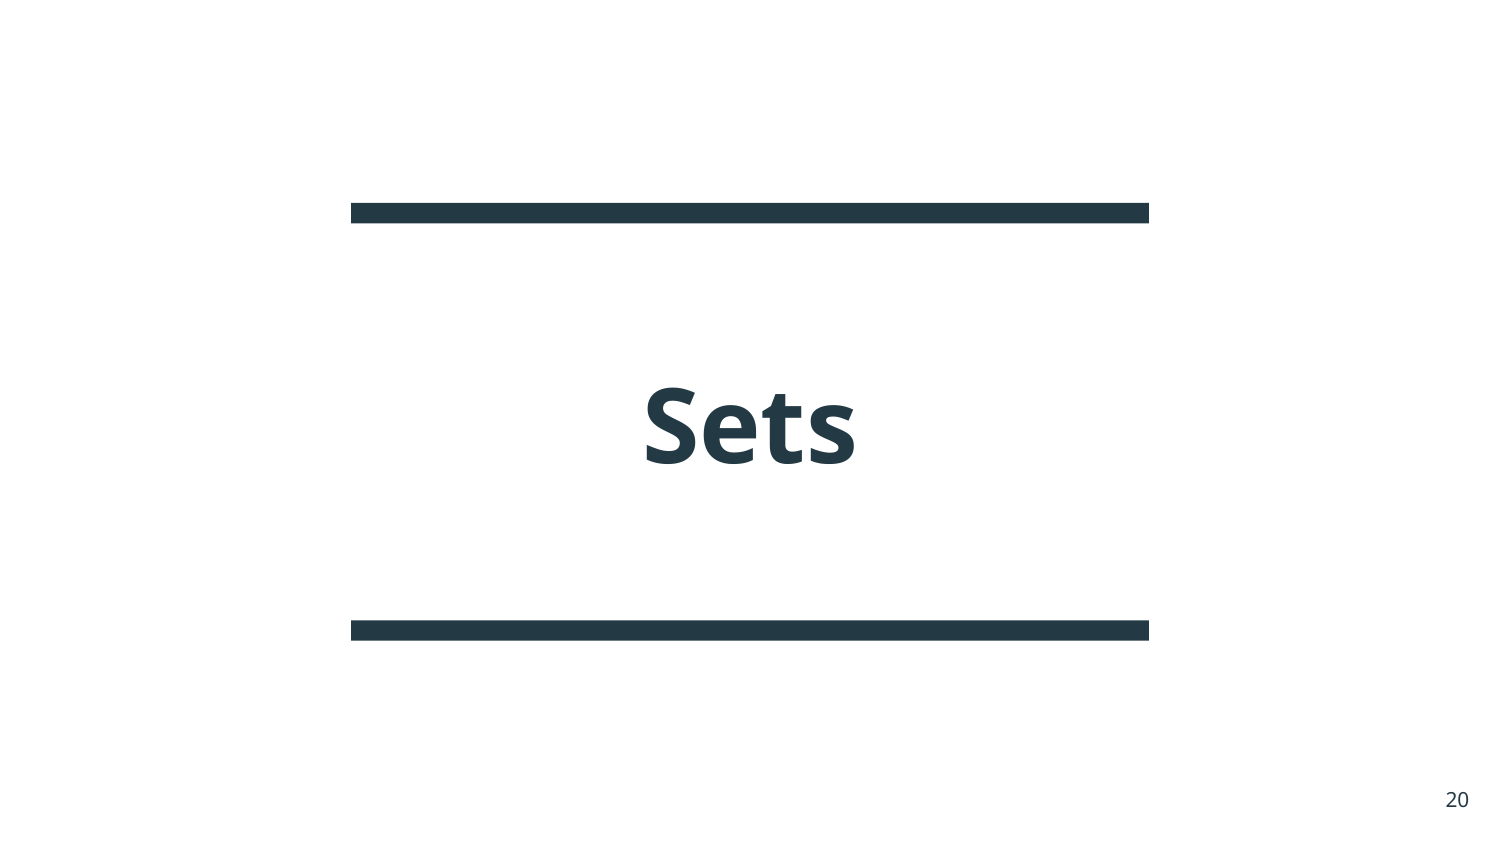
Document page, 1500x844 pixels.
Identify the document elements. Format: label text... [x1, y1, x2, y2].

title Sets [351, 267, 1149, 577]
slide_number 20 [1394, 769, 1484, 834]
